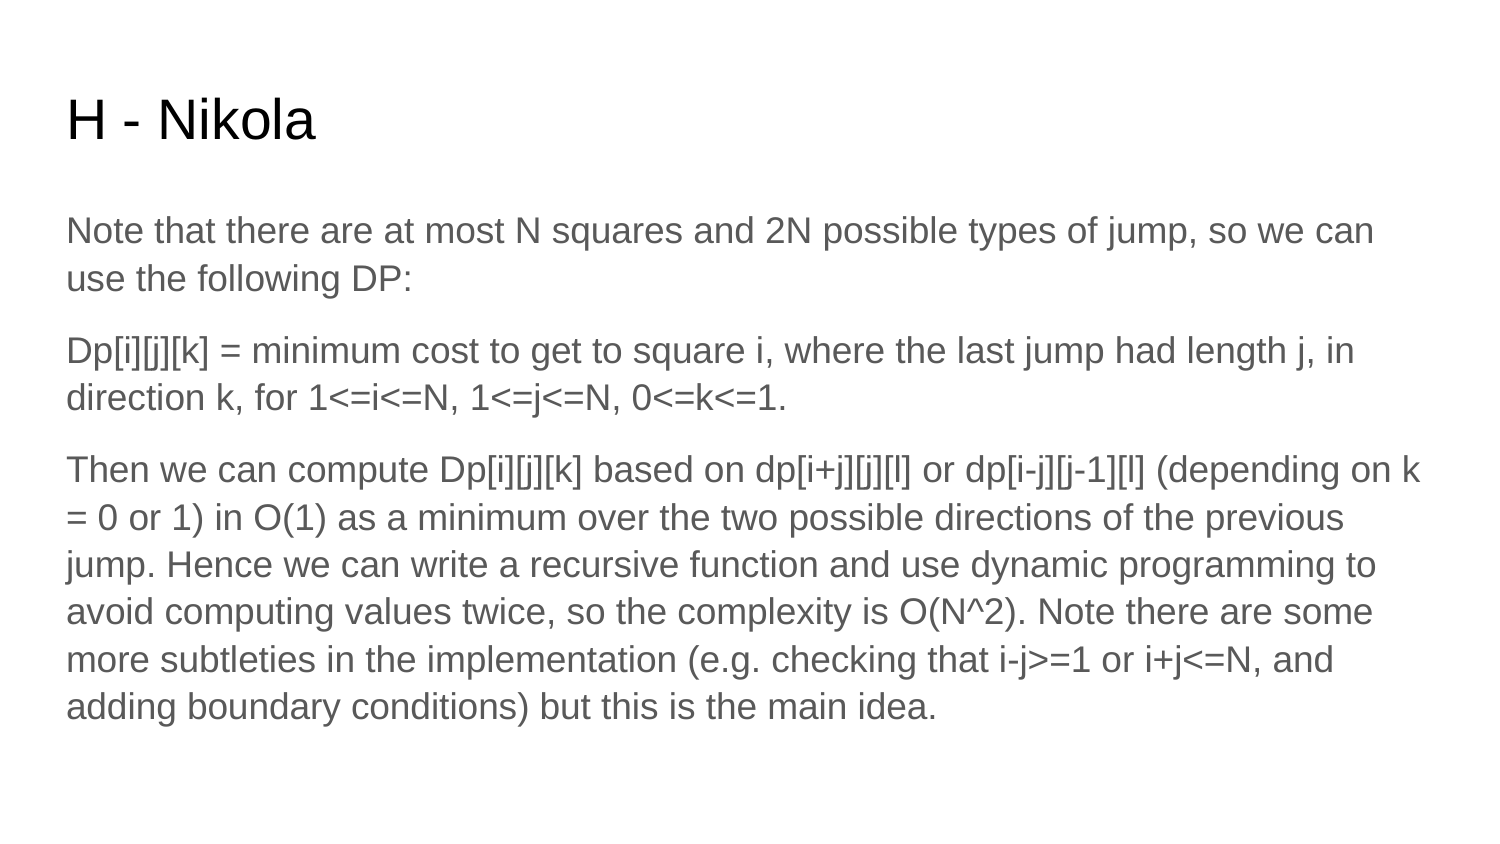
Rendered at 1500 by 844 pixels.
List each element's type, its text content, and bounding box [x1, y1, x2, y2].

list Note that there are at most N squares and 2N possible types of jump, so we can use the following DP: Dp[i][j][k] = minimum cost to get to square i, where the last jump had length j, in direction k, for 1<=i<=N, 1<=j<=N, 0<=k<=1. Then we can compute Dp[i][j][k] based on dp[i+j][j][l] or dp[i-j][j-1][l] (depending on k = 0 or 1) in O(1) as a minimum over the two possible directions of the previous jump. Hence we can write a recursive function and use dynamic programming to avoid computing values twice, so the complexity is O(N^2). Note there are some more subtleties in the implementation (e.g. checking that i-j>=1 or i+j<=N, and adding boundary conditions) but this is the main idea. [51, 189, 1449, 750]
title H - Nikola [51, 72, 1449, 167]
